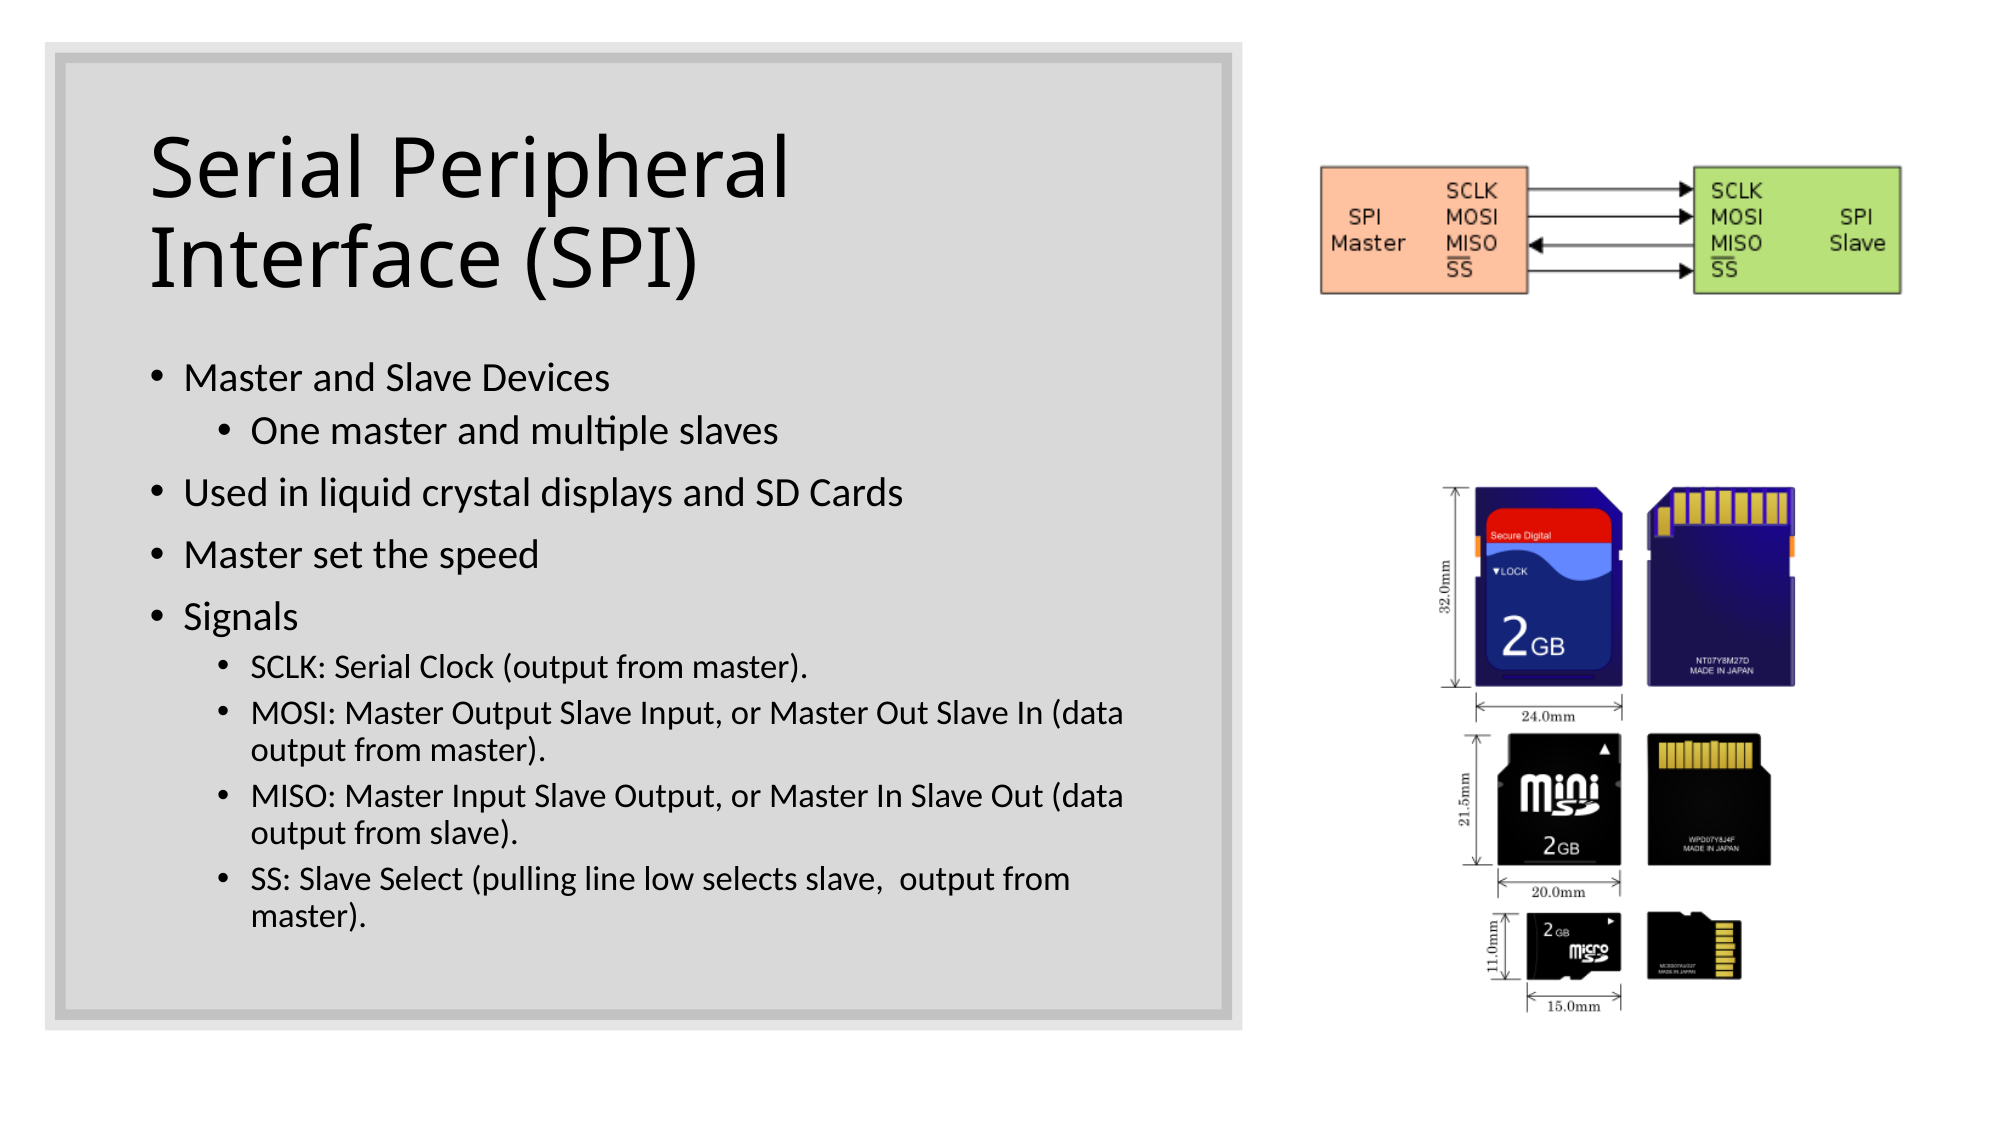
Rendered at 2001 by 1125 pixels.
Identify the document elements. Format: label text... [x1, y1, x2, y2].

picture [1431, 463, 1800, 1020]
text_box [54, 52, 1233, 1021]
picture [1284, 134, 1948, 342]
list Master and Slave Devices One master and multiple slaves Used in liquid crystal displays and SD Cards Master set the speed Signals SCLK: Serial Clock (output from master). MOSI: Master Output Slave Input, or Master Out Slave In (data output from master). MISO: Master Input Slave Output, or Master In Slave Out (data output from slave). SS: Slave Select (pulling line low selects slave, output from master). [134, 348, 1153, 943]
title Serial Peripheral Interface (SPI) [134, 105, 1153, 326]
